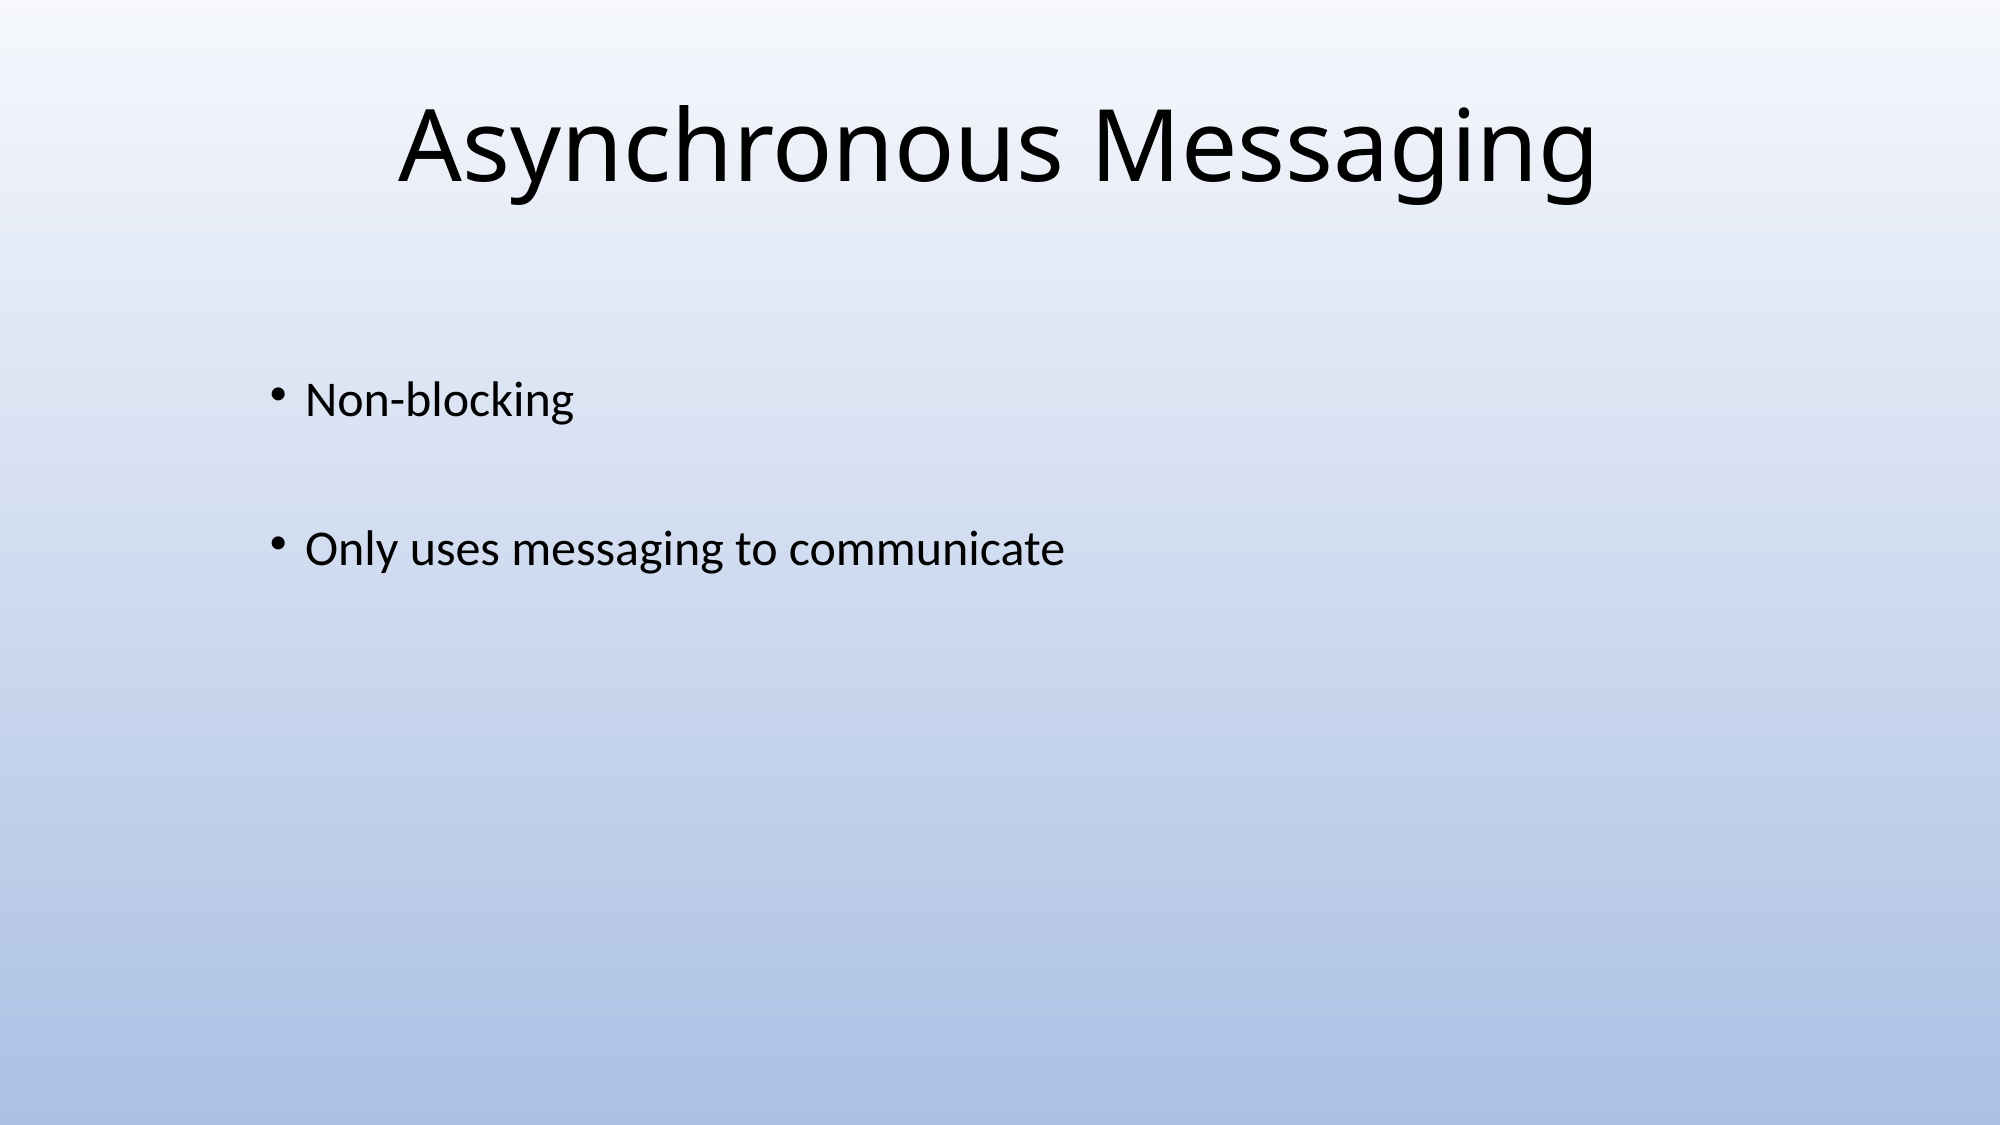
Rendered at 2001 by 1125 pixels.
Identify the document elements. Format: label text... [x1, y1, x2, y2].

text_box Asynchronous Messaging [249, 49, 1750, 210]
text_box Non-blocking Only uses messaging to communicate [254, 365, 1776, 795]
